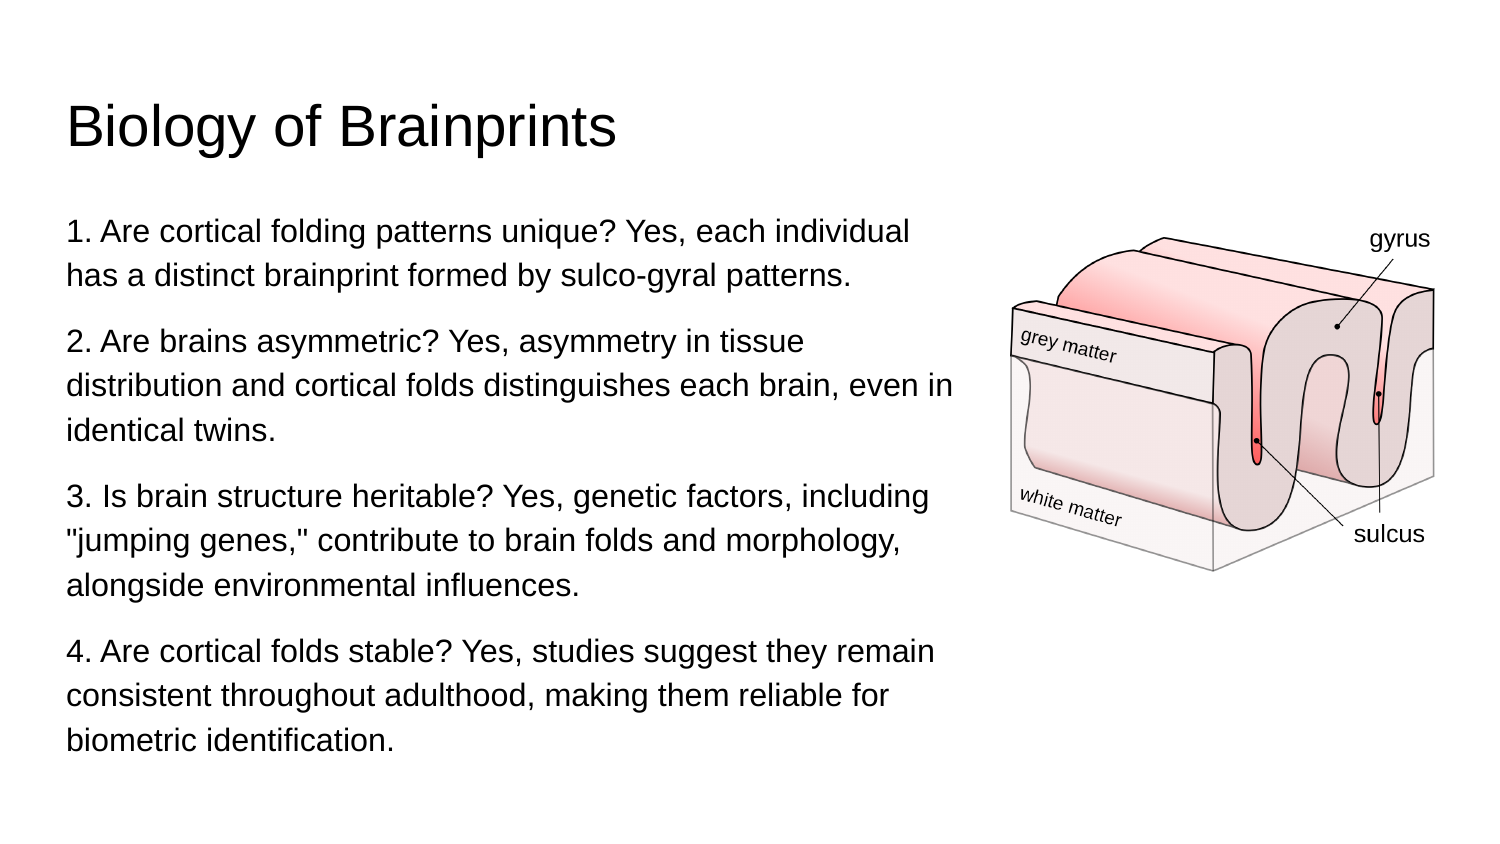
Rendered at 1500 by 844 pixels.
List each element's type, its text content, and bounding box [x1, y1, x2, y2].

list 1. Are cortical folding patterns unique? Yes, each individual has a distinct brainprint formed by sulco-gyral patterns. 2. Are brains asymmetric? Yes, asymmetry in tissue distribution and cortical folds distinguishes each brain, even in identical twins. 3. Is brain structure heritable? Yes, genetic factors, including "jumping genes," contribute to brain folds and morphology, alongside environmental influences. 4. Are cortical folds stable? Yes, studies suggest they remain consistent throughout adulthood, making them reliable for biometric identification. [51, 189, 978, 775]
title Biology of Brainprints [51, 72, 1449, 167]
picture [977, 193, 1476, 593]
